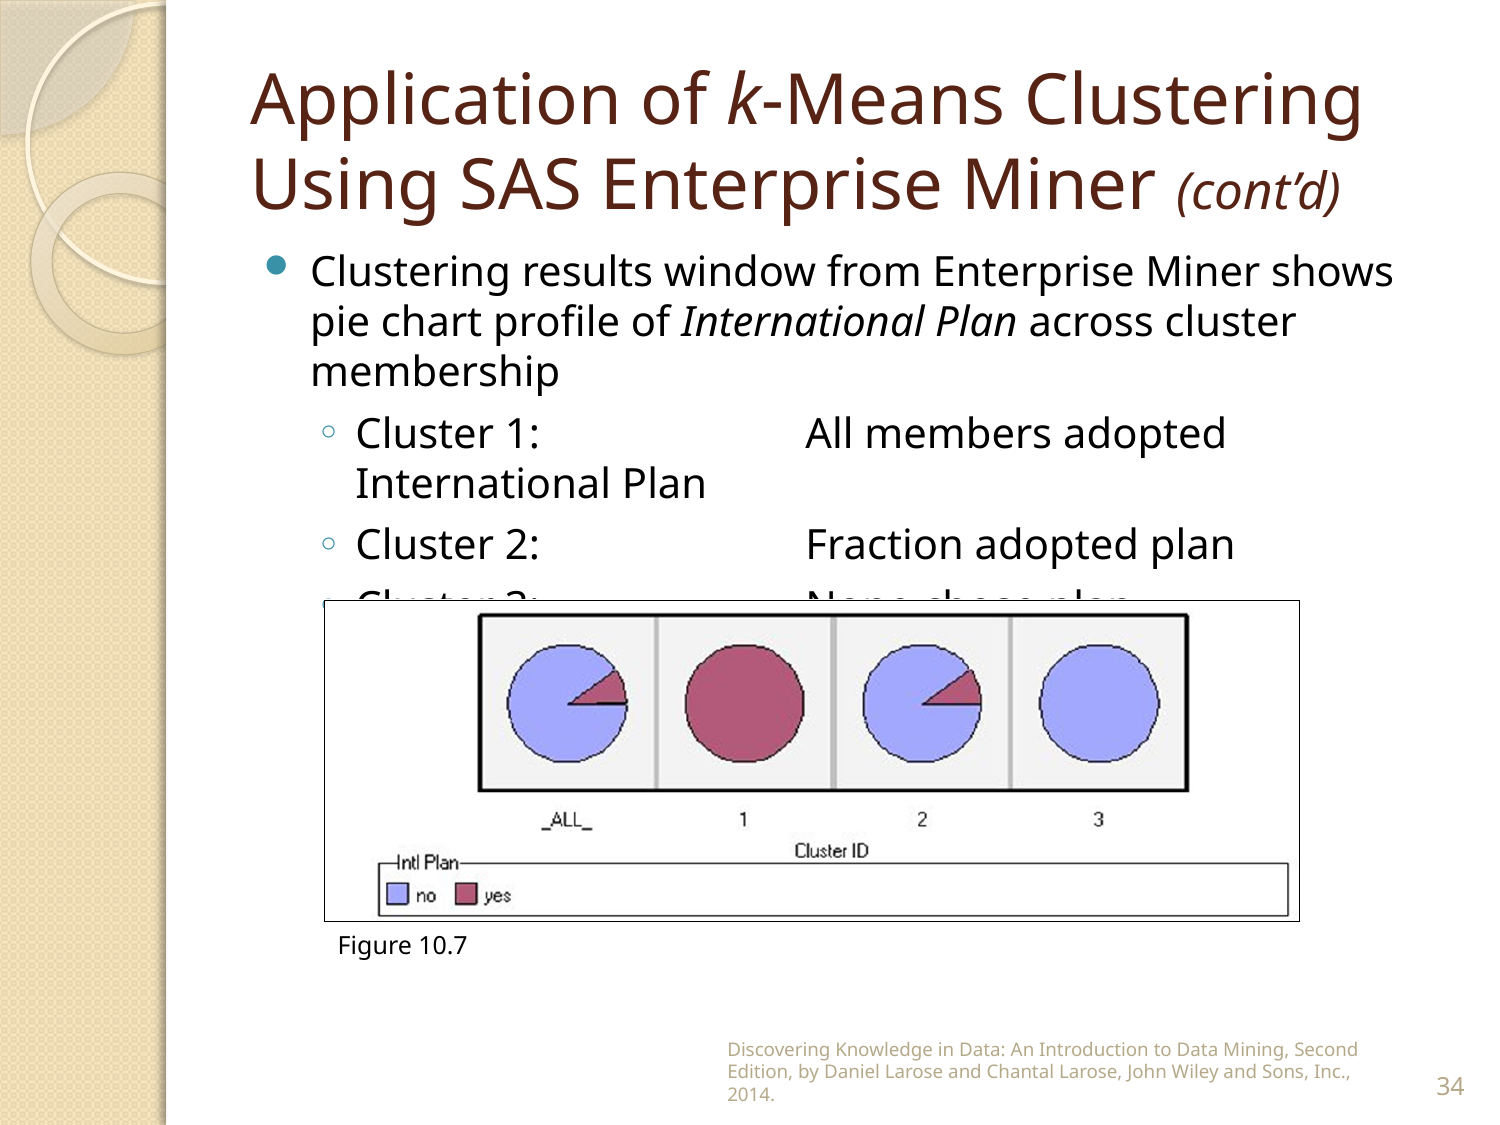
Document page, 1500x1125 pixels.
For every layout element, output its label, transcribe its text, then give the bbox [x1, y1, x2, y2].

text_box Figure 10.7 [322, 931, 483, 967]
title Application of k-Means Clustering Using SAS Enterprise Miner (cont’d) [235, 45, 1466, 233]
list Clustering results window from Enterprise Miner shows pie chart profile of International Plan across cluster membership Cluster 1: All members adopted International Plan Cluster 2: Fraction adopted plan Cluster 3: None chose plan [235, 237, 1466, 1025]
slide_number 34 [1413, 1034, 1488, 1113]
picture [324, 599, 1301, 922]
footer Discovering Knowledge in Data: An Introduction to Data Mining, Second Edition, by Daniel Larose and Chantal Larose, John Wiley and Sons, Inc., 2014. [712, 1034, 1413, 1113]
